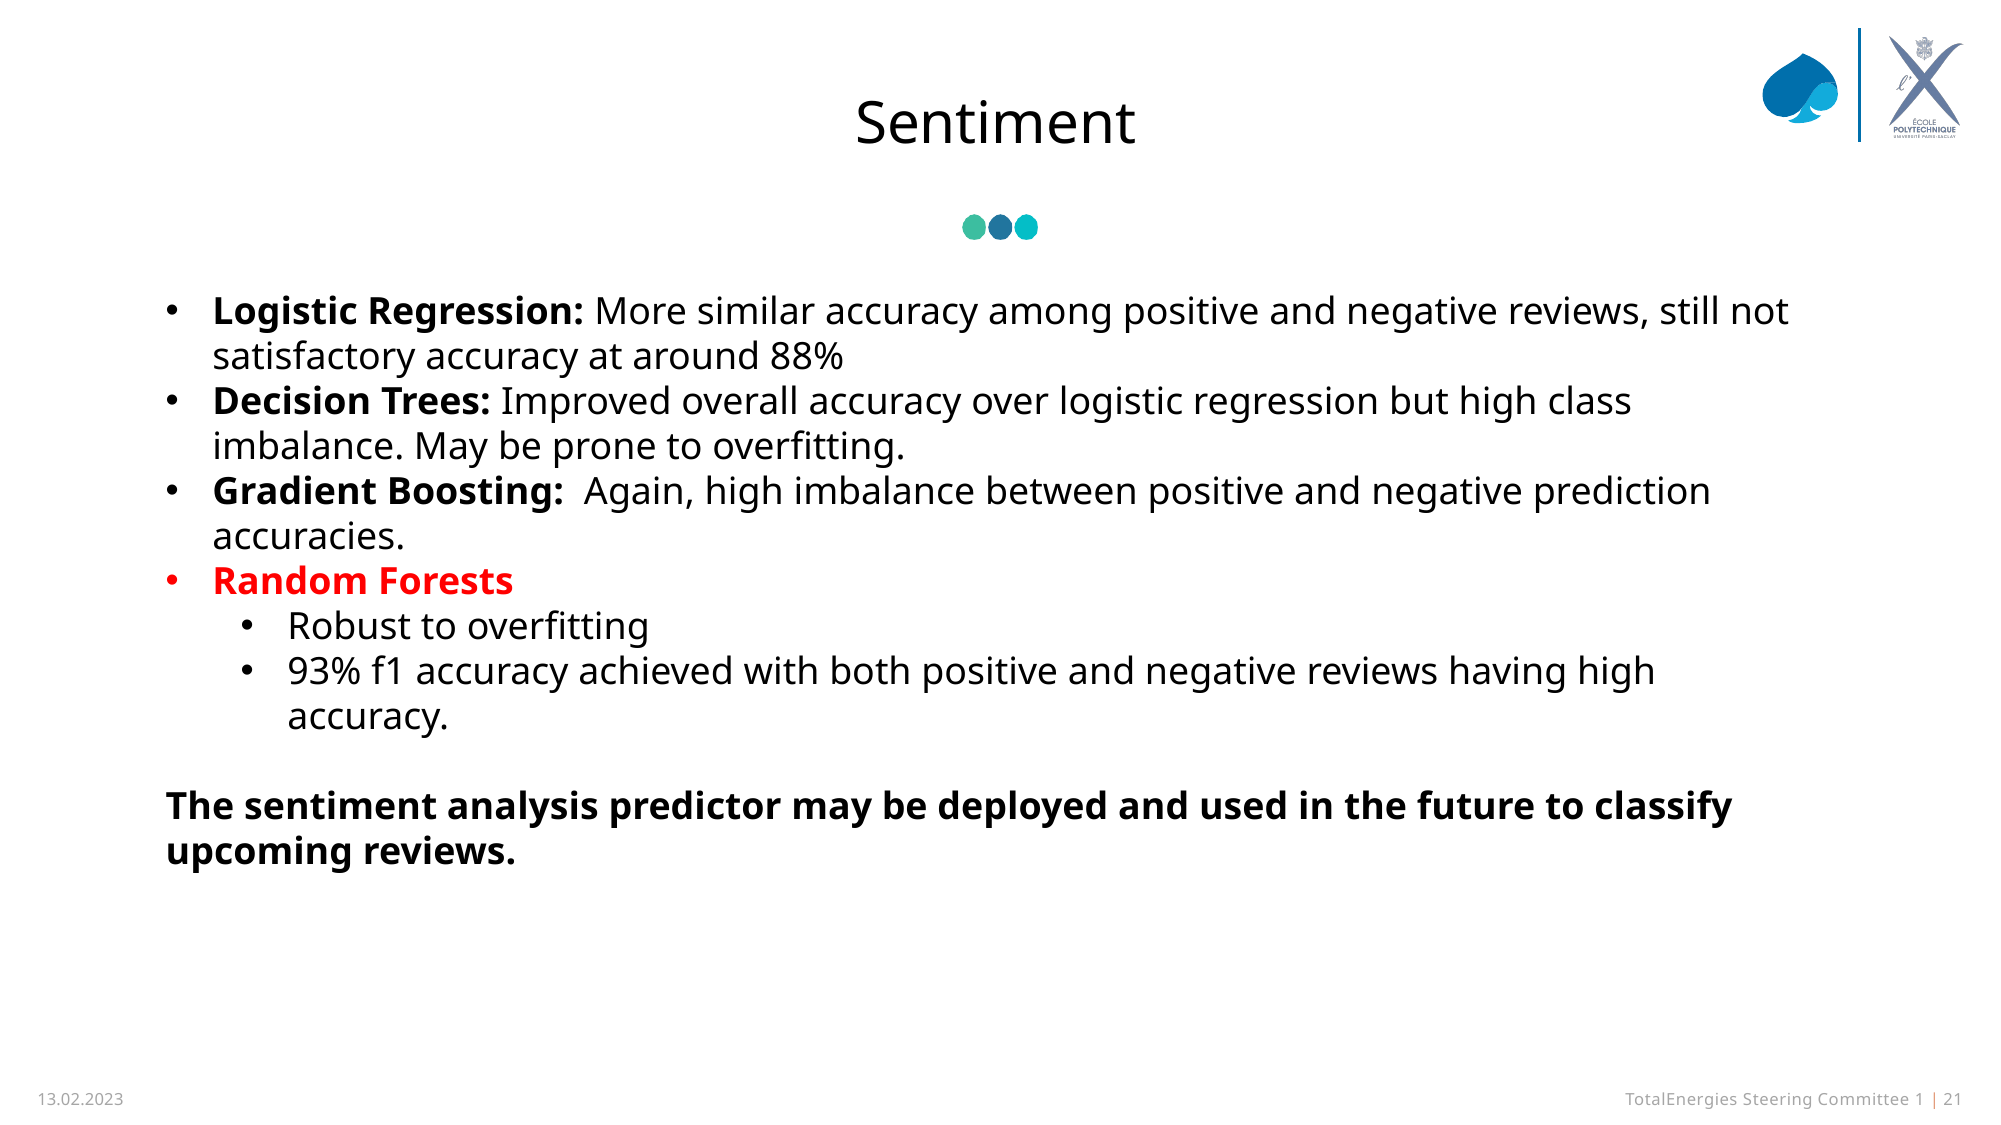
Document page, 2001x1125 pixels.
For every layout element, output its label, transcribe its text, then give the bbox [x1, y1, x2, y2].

list Logistic Regression: More similar accuracy among positive and negative reviews, still not satisfactory accuracy at around 88% Decision Trees: Improved overall accuracy over logistic regression but high class imbalance. May be prone to overfitting. Gradient Boosting: Again, high imbalance between positive and negative prediction accuracies. Random Forests Robust to overfitting 93% f1 accuracy achieved with both positive and negative reviews having high accuracy. The sentiment analysis predictor may be deployed and used in the future to classify upcoming reviews. [165, 286, 1835, 878]
footer 13.02.2023 [35, 1089, 550, 1110]
title Sentiment [855, 85, 1145, 156]
picture [962, 214, 986, 240]
picture [988, 214, 1038, 240]
slide_number TotalEnergies​ Steering Committee 1​ | 21 [1623, 1089, 1964, 1110]
